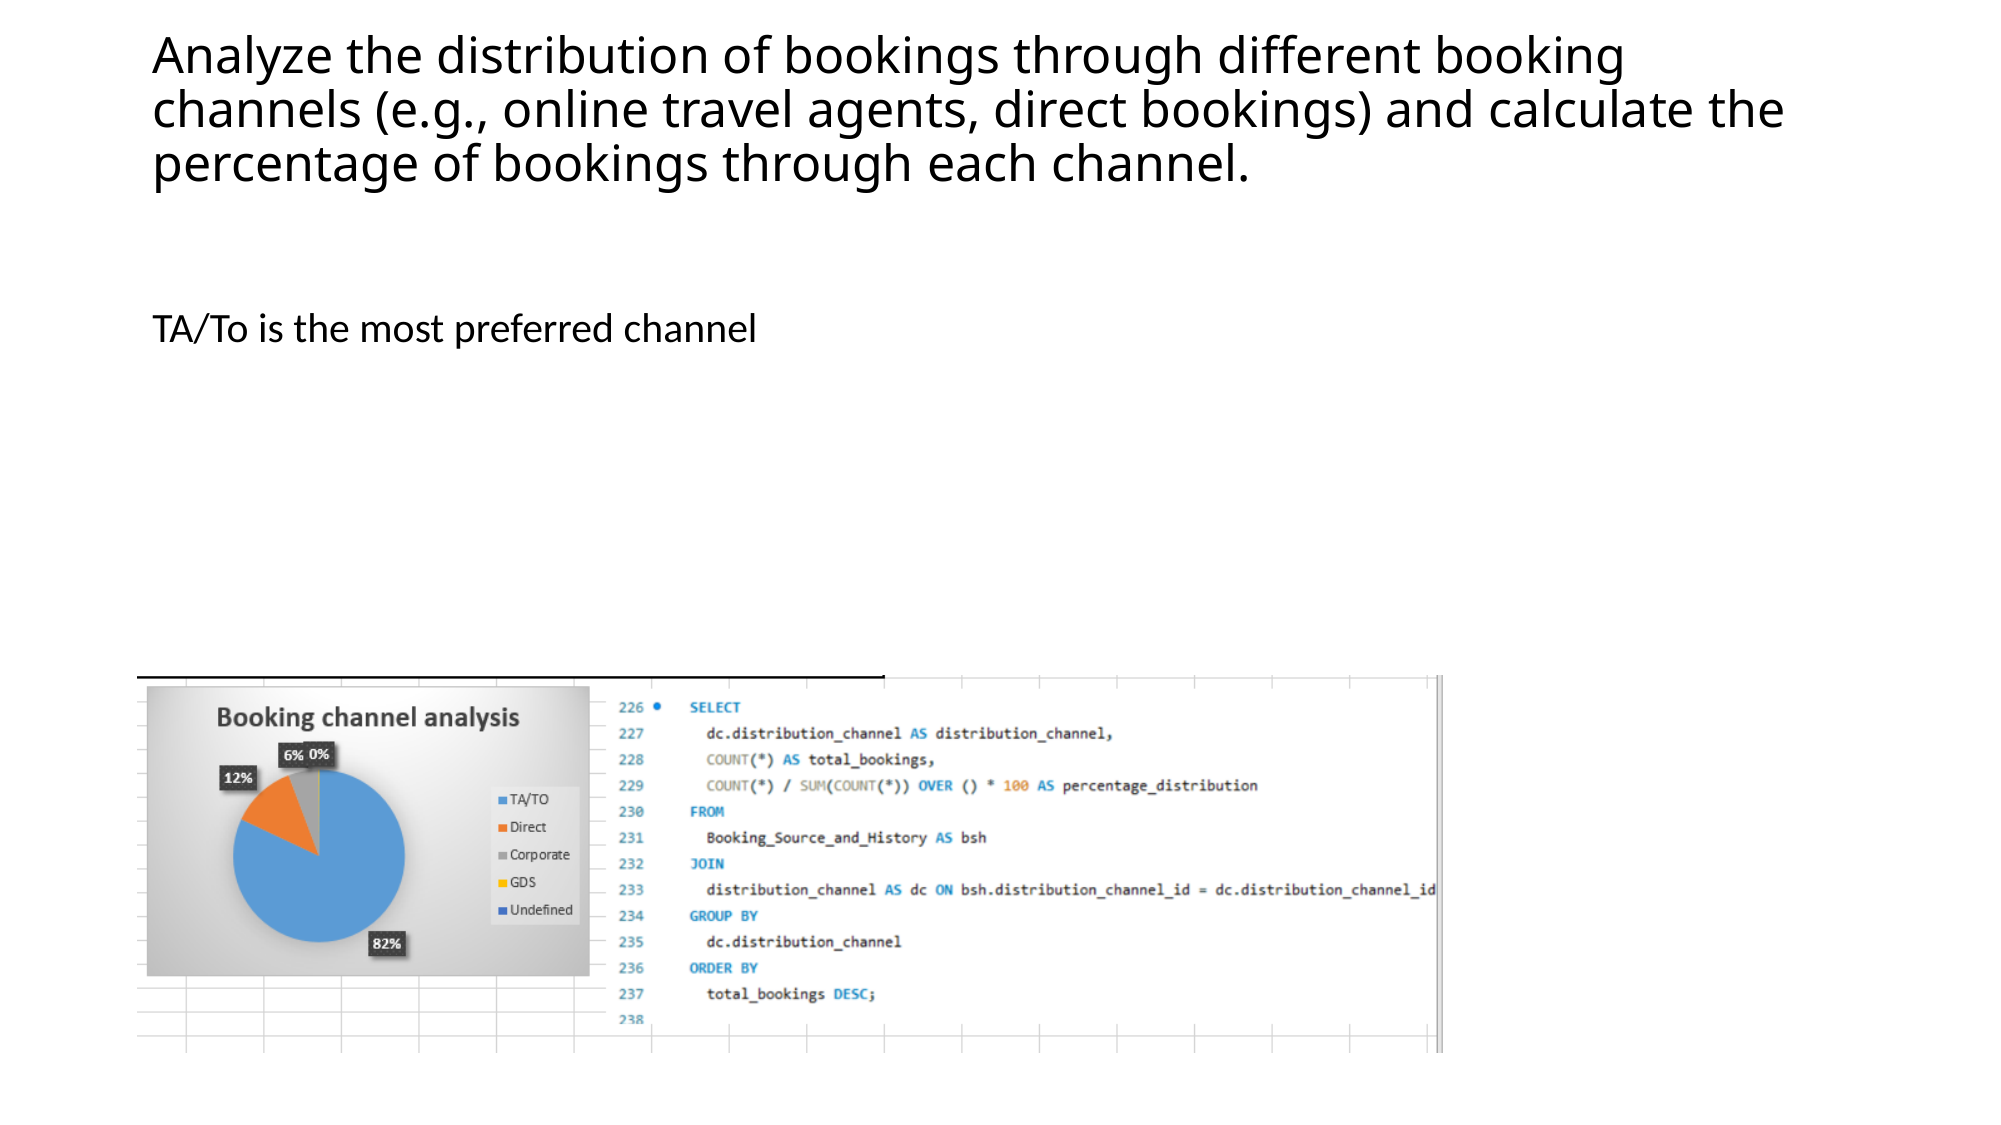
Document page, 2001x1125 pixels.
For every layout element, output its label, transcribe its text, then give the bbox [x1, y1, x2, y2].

picture [137, 675, 1453, 1053]
list TA/To is the most preferred channel [137, 299, 1688, 635]
title Analyze the distribution of bookings through different booking channels (e.g., online travel agents, direct bookings) and calculate the percentage of bookings through each channel. [137, 59, 1863, 278]
